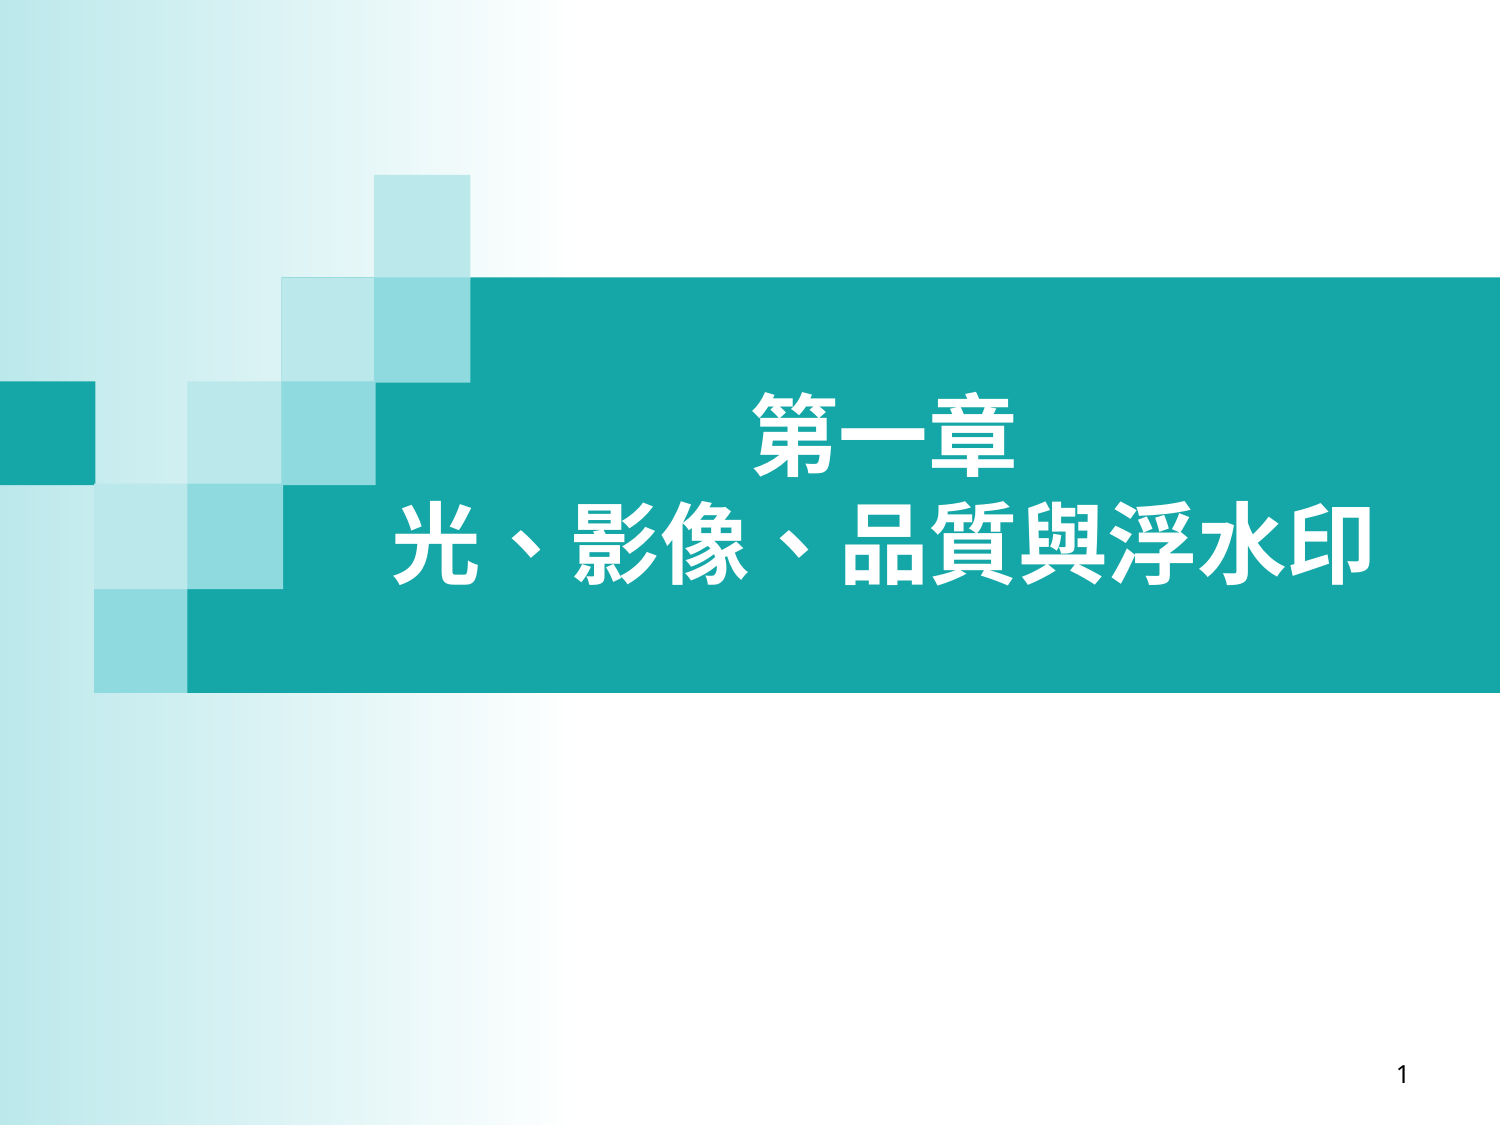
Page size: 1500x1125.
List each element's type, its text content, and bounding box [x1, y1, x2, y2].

title 第一章 光、影像、品質與浮水印 [273, 306, 1495, 669]
slide_number 1 [1074, 1024, 1426, 1101]
